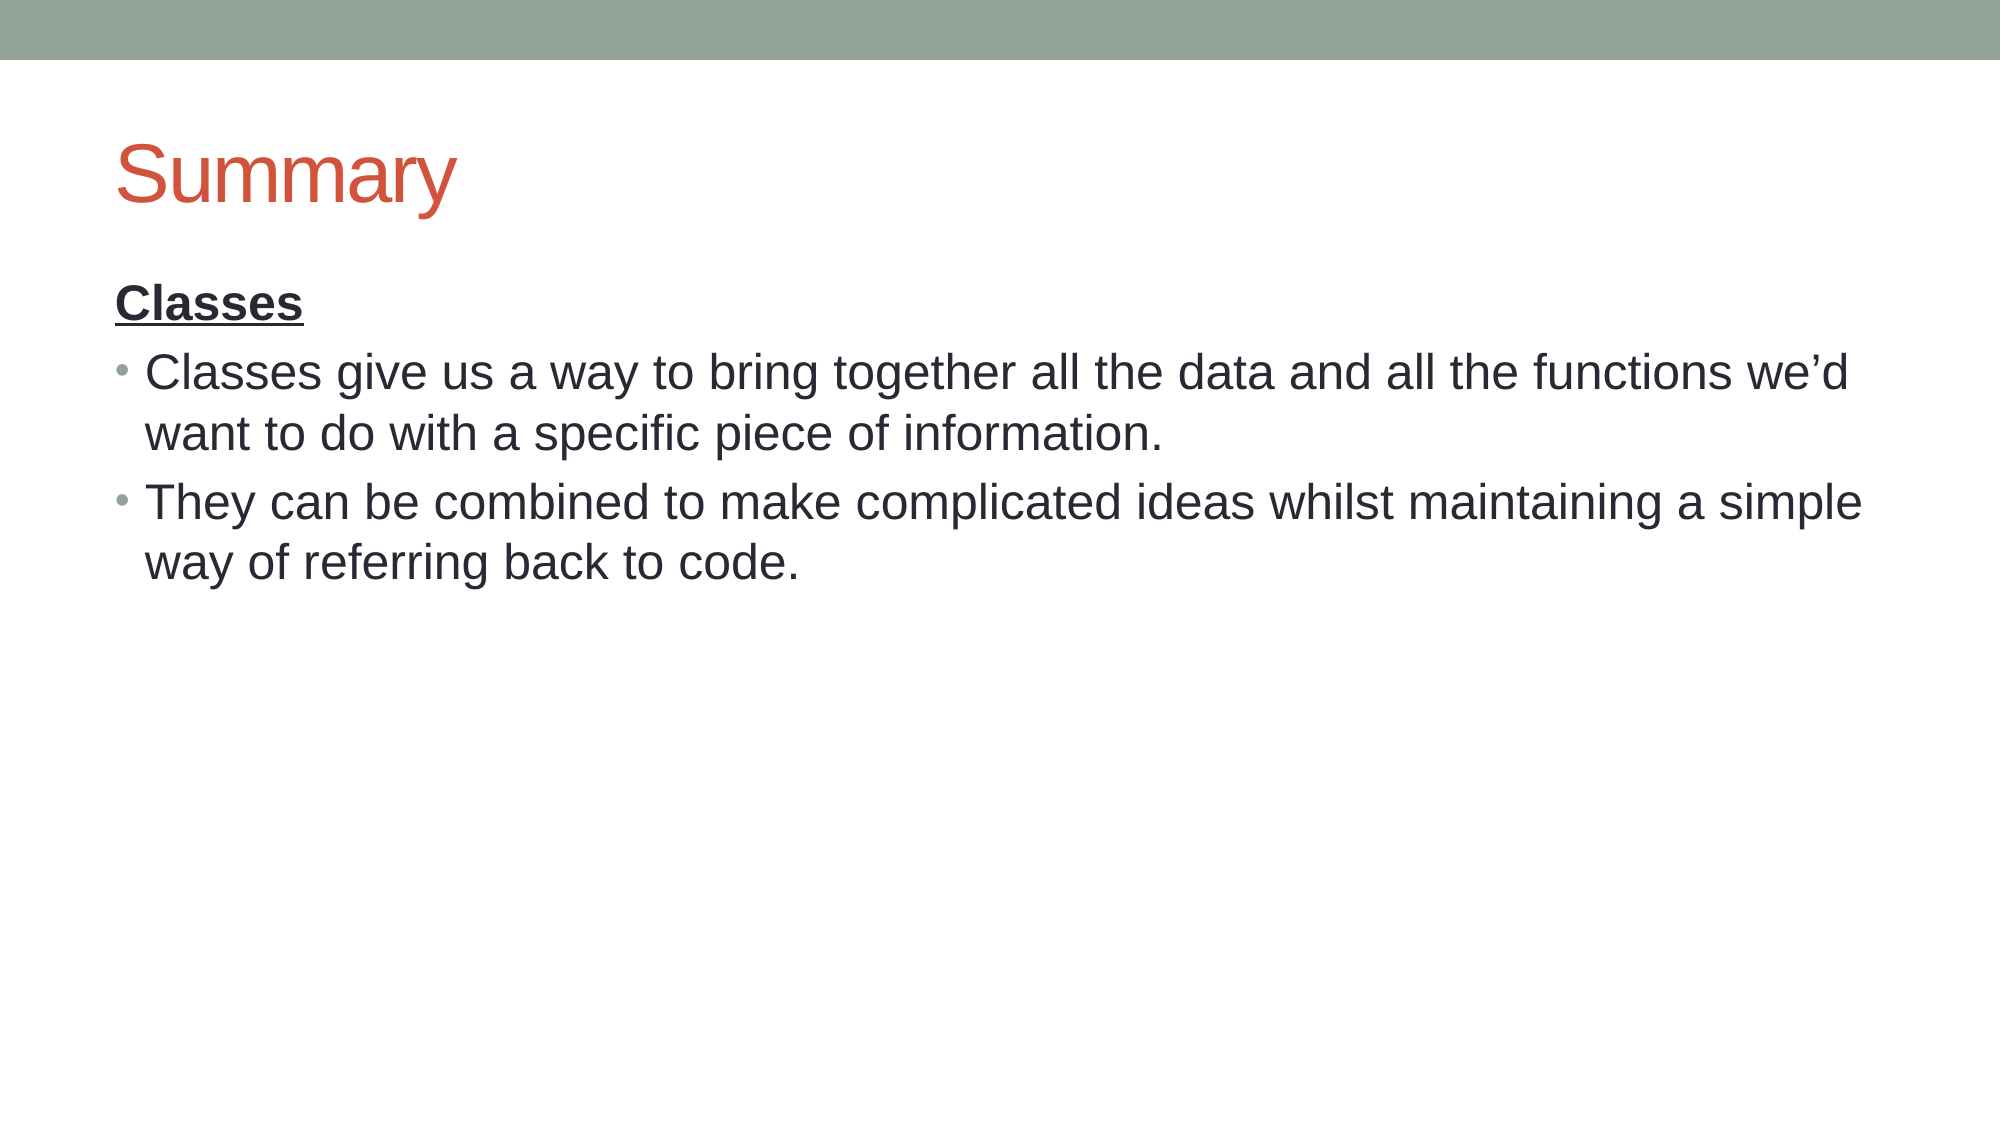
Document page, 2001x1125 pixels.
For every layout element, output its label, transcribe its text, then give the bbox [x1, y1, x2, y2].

title Summary [99, 87, 1900, 250]
list Classes Classes give us a way to bring together all the data and all the functions we’d want to do with a specific piece of information. They can be combined to make complicated ideas whilst maintaining a simple way of referring back to code. [99, 262, 1900, 1063]
